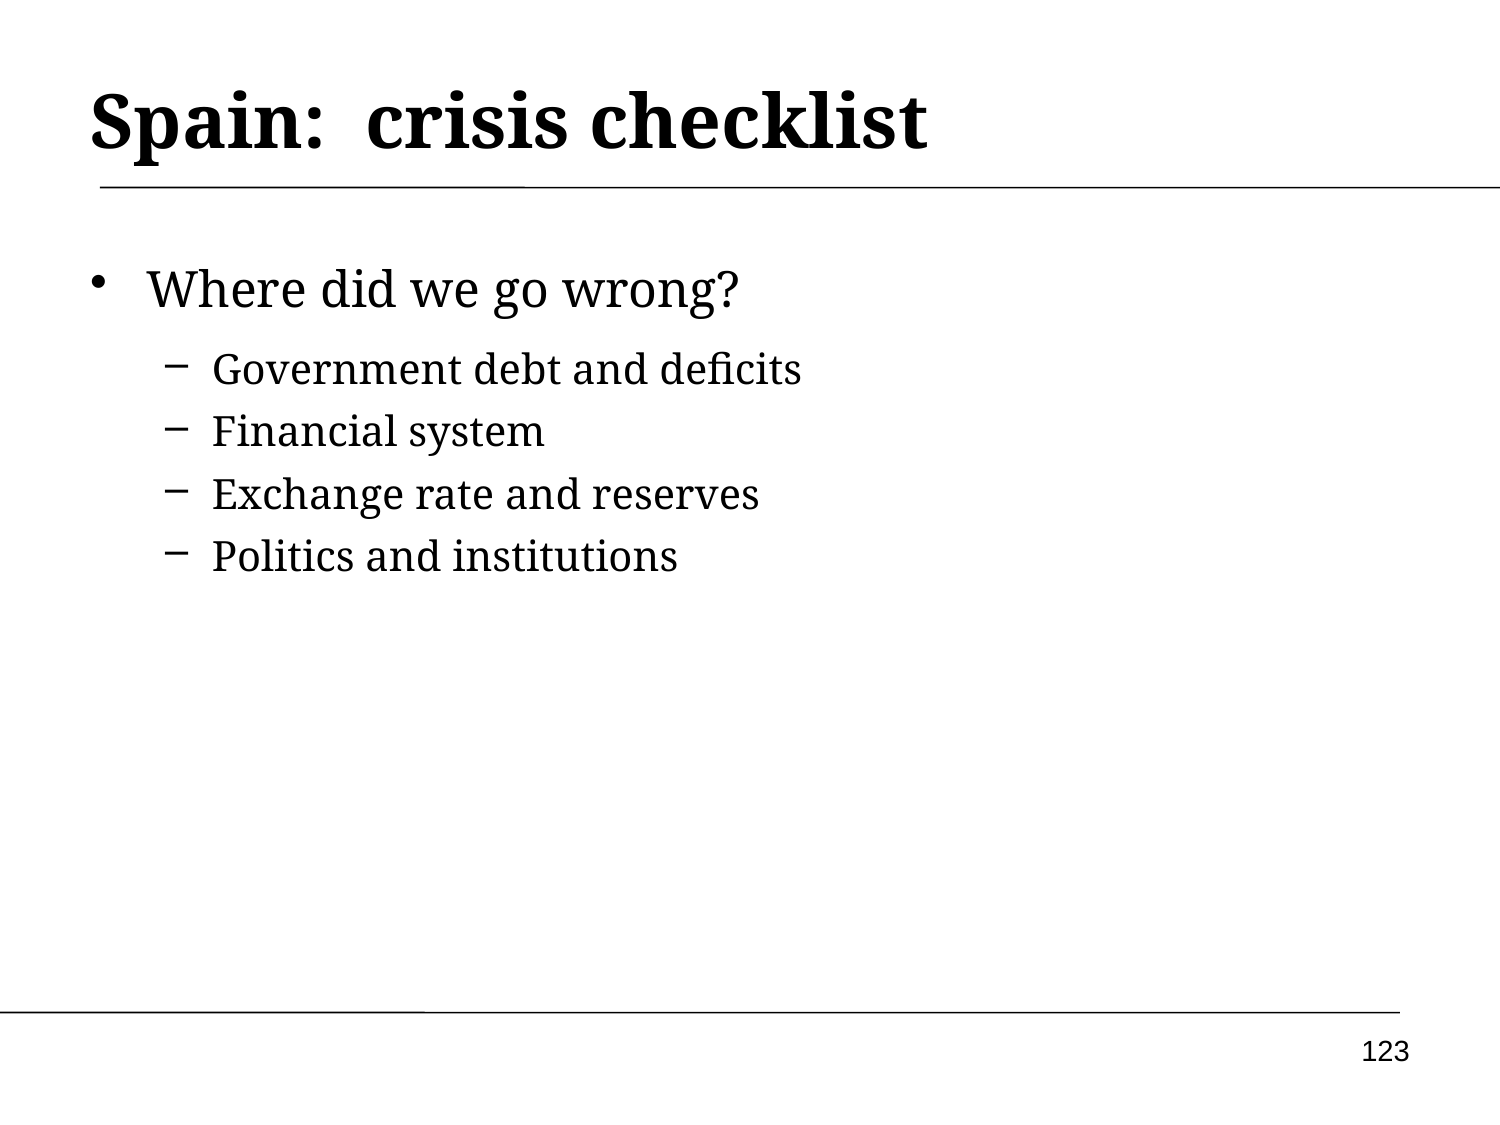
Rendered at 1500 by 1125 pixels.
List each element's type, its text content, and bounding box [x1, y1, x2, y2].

list Where did we go wrong? Government debt and deficits Financial system Exchange rate and reserves Politics and institutions [74, 249, 1363, 993]
slide_number 123 [1074, 1024, 1426, 1103]
title Spain: crisis checklist [74, 49, 1426, 188]
